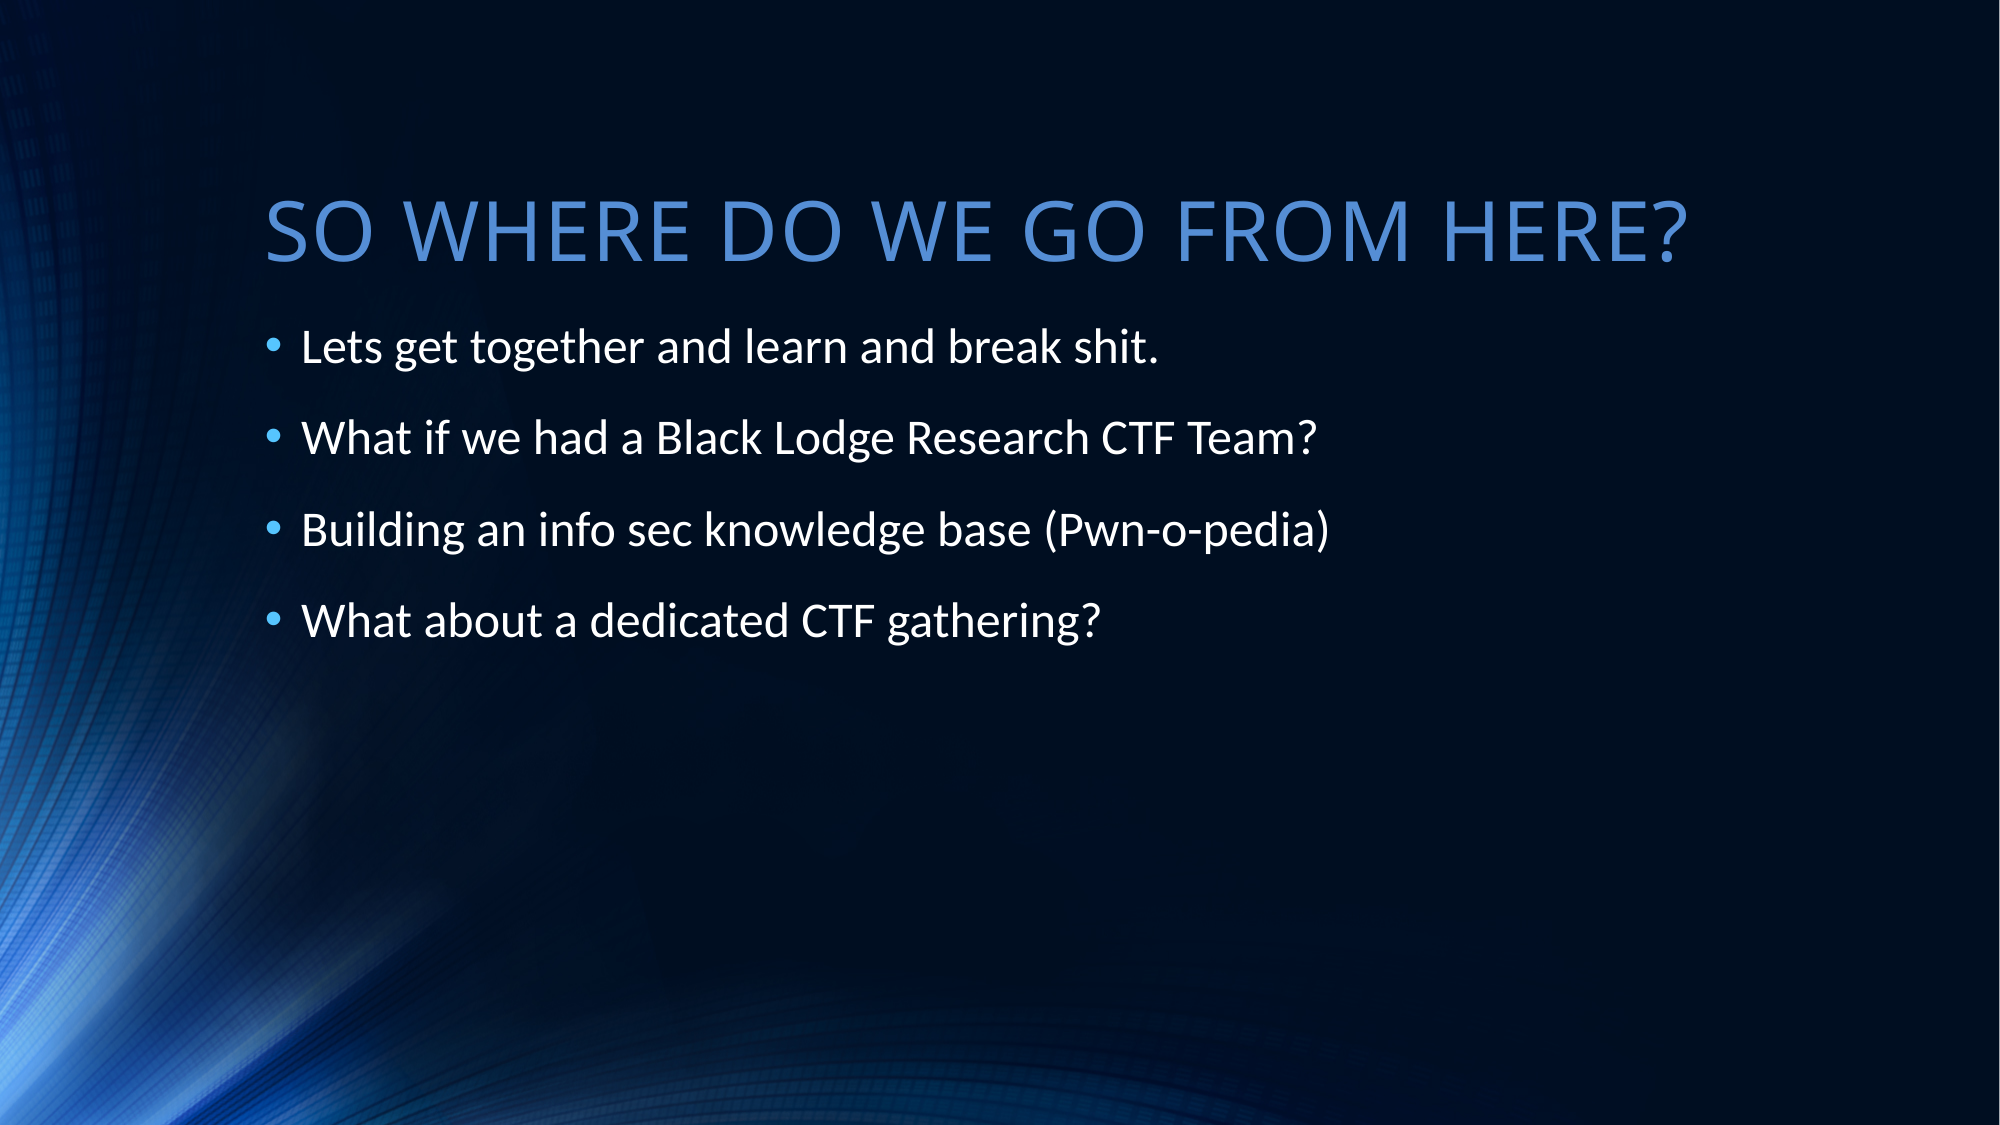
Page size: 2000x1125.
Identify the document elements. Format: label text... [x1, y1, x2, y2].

text_box So where do we go from here? [249, 62, 1750, 288]
text_box Lets get together and learn and break shit. What if we had a Black Lodge Research CTF Team? Building an info sec knowledge base (Pwn-o-pedia) What about a dedicated CTF gathering? [249, 312, 1748, 719]
picture [0, 0, 2000, 1125]
